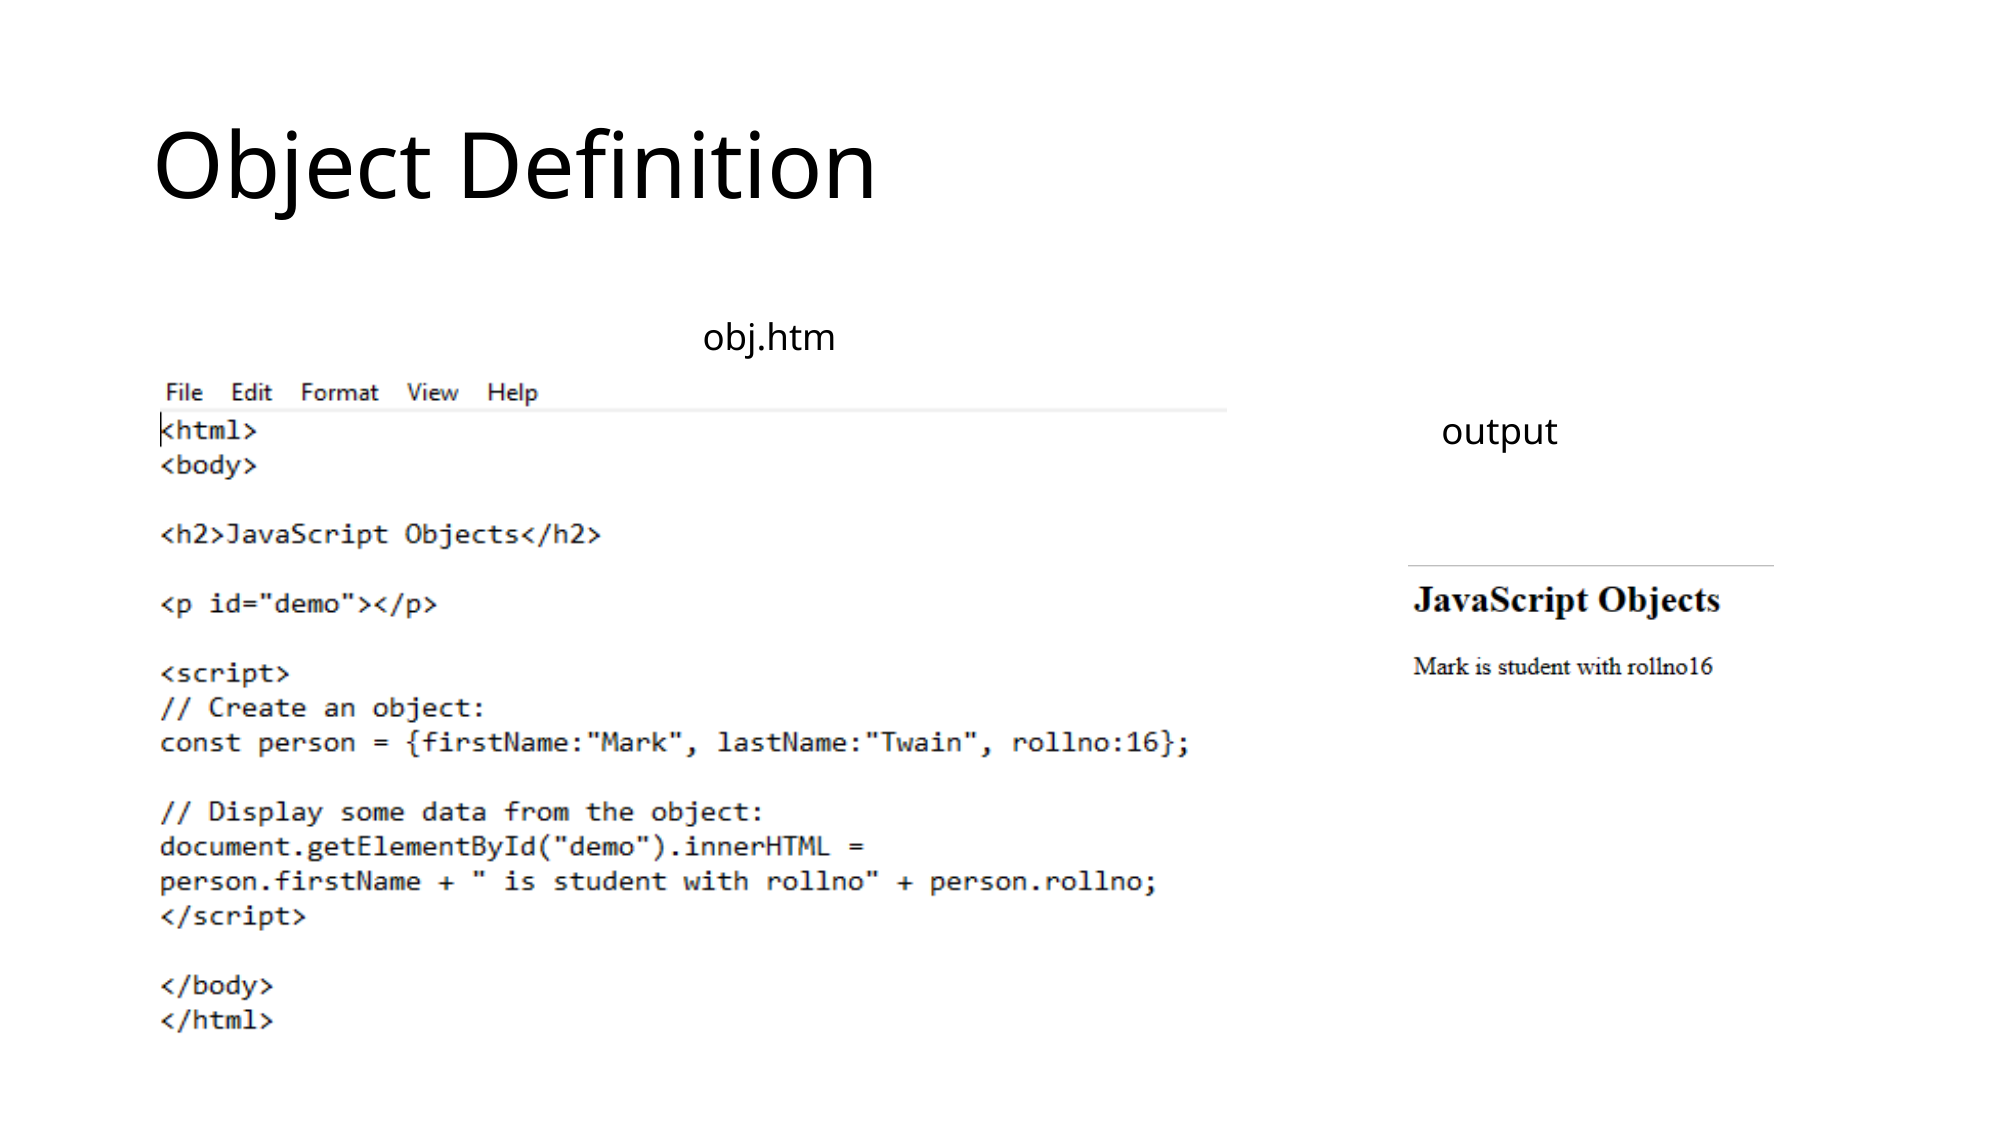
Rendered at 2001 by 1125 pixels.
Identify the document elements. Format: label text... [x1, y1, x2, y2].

text_box obj.htm [687, 310, 975, 366]
text_box output [1426, 404, 1714, 460]
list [160, 372, 1227, 1062]
picture [1408, 565, 1774, 717]
title Object Definition [137, 59, 1863, 278]
